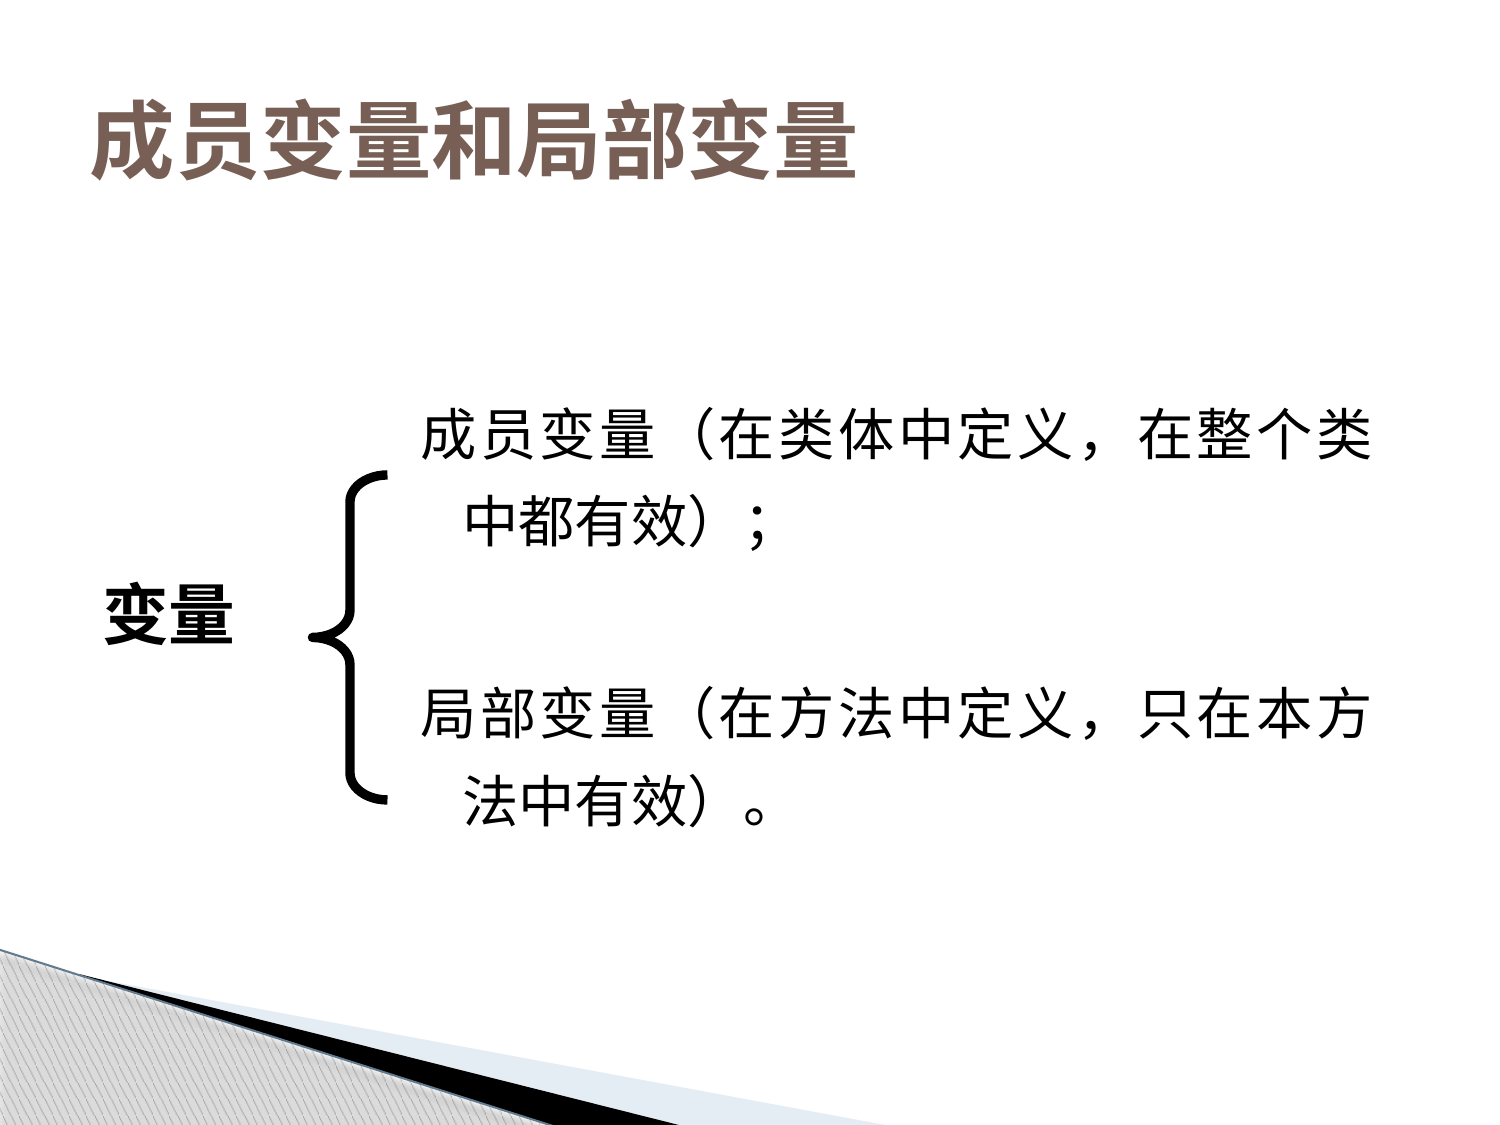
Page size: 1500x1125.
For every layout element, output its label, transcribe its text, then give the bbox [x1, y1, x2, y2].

text_box 变量 [87, 574, 300, 662]
list 成员变量（在类体中定义，在整个类中都有效）； 局部变量（在方法中定义，只在本方法中有效）。 [387, 275, 1388, 1000]
text_box [312, 474, 388, 800]
title 成员变量和局部变量 [75, 45, 1425, 233]
